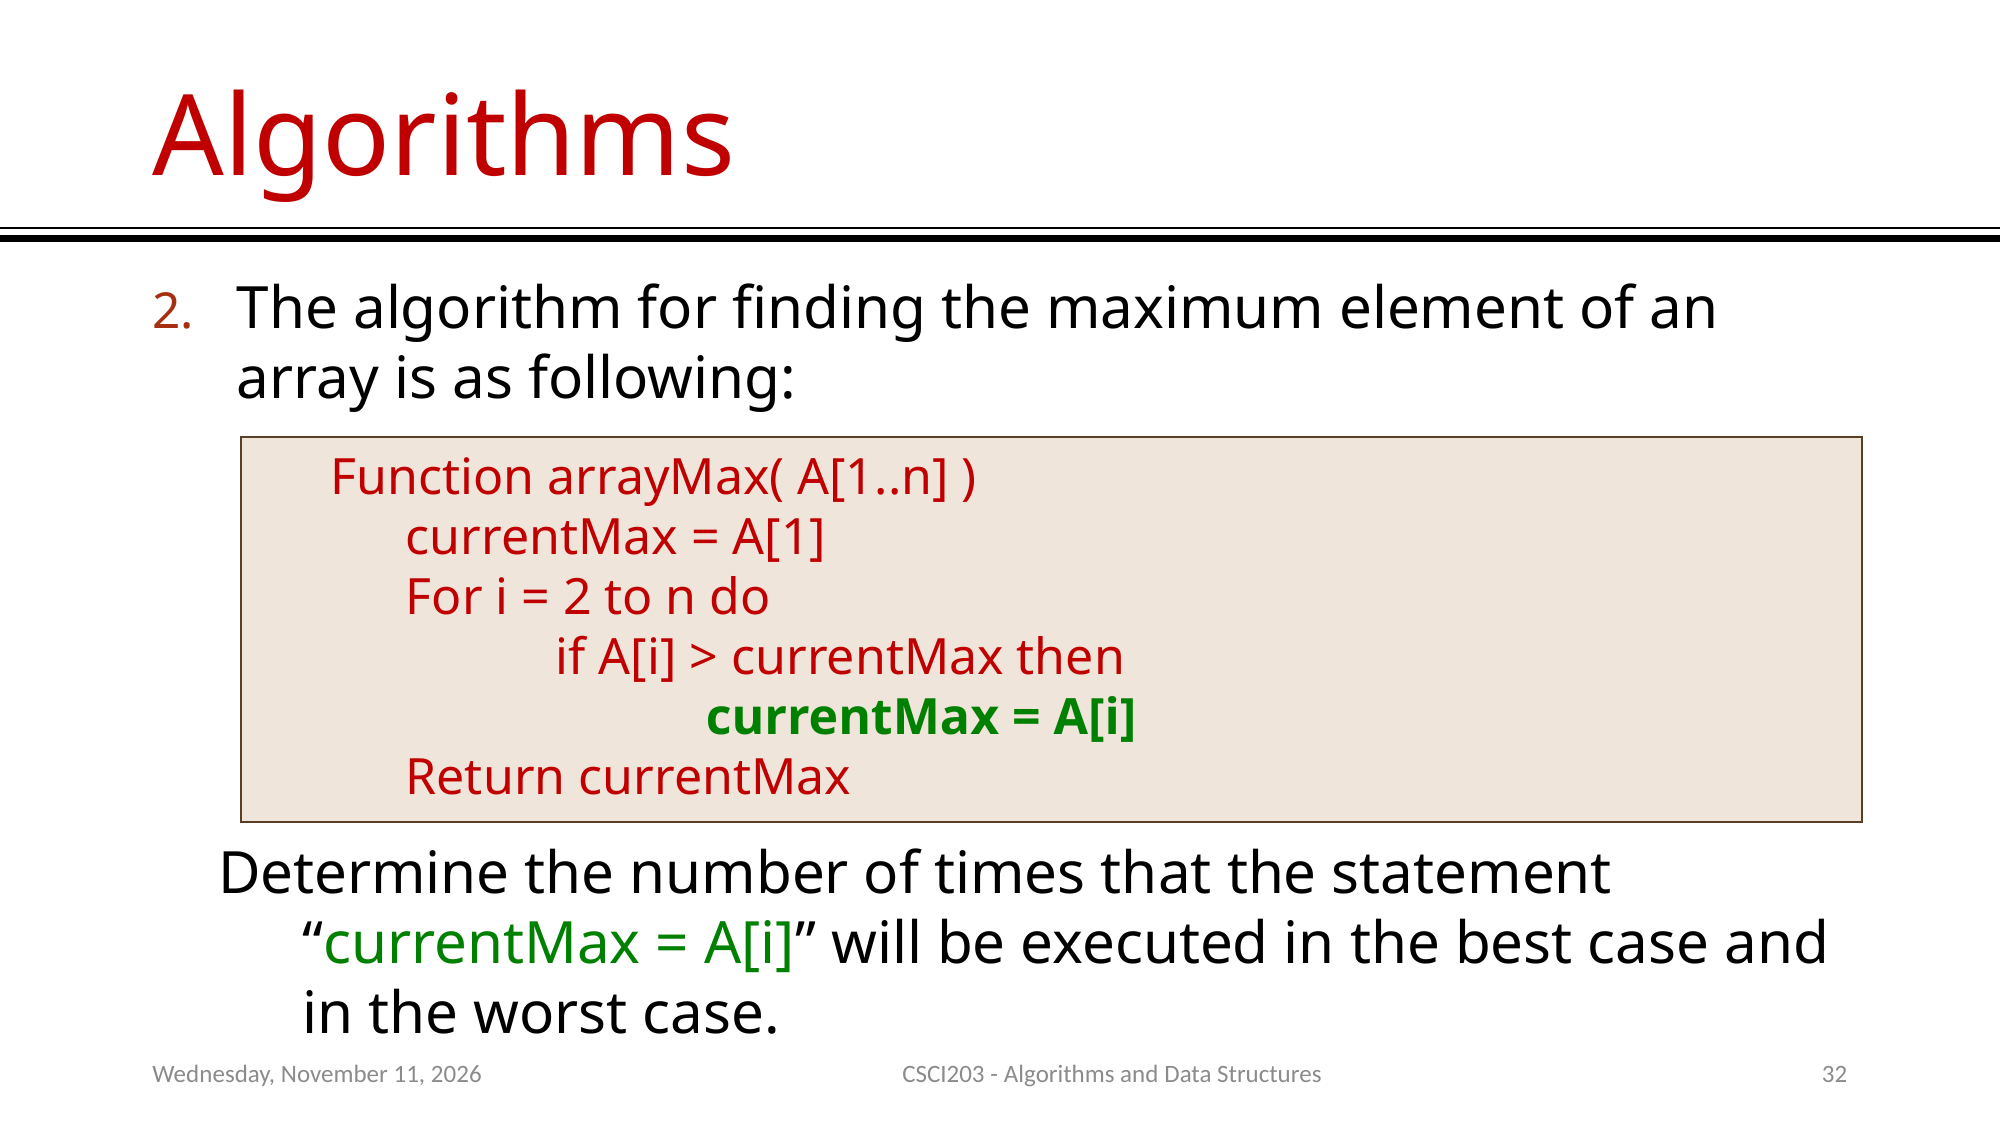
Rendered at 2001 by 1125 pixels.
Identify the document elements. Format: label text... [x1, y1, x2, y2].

text_box Function arrayMax( A[1..n] ) currentMax = A[1] For i = 2 to n do if A[i] > currentMax then currentMax = A[i] Return currentMax [240, 436, 1863, 823]
slide_number 32 [1412, 1042, 1863, 1103]
title Algorithms [137, 59, 1863, 218]
footer CSCI203 - Algorithms and Data Structures [662, 1042, 1338, 1103]
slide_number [137, 1042, 588, 1103]
text_box The algorithm for finding the maximum element of an array is as following: Determine the number of times that the statement “currentMax = A[i]” will be executed in the best case and in the worst case. [137, 262, 1863, 1005]
